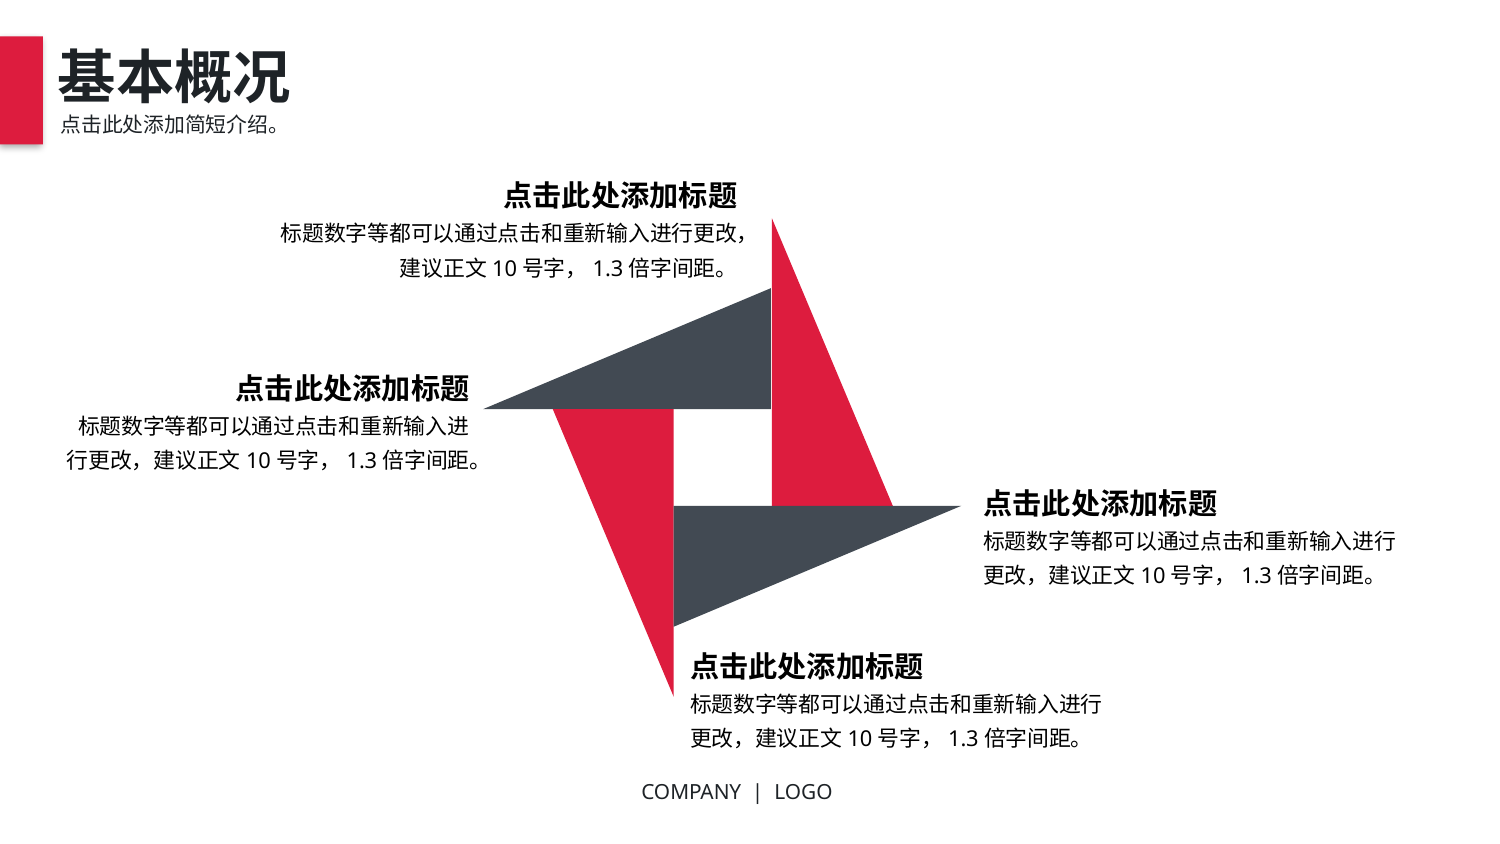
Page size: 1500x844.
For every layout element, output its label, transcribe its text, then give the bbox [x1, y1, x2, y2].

text_box [0, 36, 44, 145]
text_box [550, 406, 676, 699]
text_box 点击此处添加简短介绍。 [45, 104, 357, 144]
text_box COMPANY | LOGO [626, 763, 874, 811]
text_box 点击此处添加标题 标题数字等都可以通过点击和重新输入进行更改，建议正文10号字，1.3倍字间距。 [968, 467, 1427, 596]
text_box 点击此处添加标题 标题数字等都可以通过点击和重新输入进行更改，建议正文10号字，1.3倍字间距。 [254, 159, 753, 288]
text_box 点击此处添加标题 标题数字等都可以通过点击和重新输入进行更改，建议正文10号字，1.3倍字间距。 [675, 630, 1127, 759]
text_box [671, 503, 964, 629]
text_box 基本概况 [43, 26, 307, 104]
text_box 点击此处添加标题 标题数字等都可以通过点击和重新输入进行更改，建议正文10号字，1.3倍字间距。 [45, 352, 485, 481]
text_box [485, 286, 774, 412]
text_box [769, 216, 894, 503]
